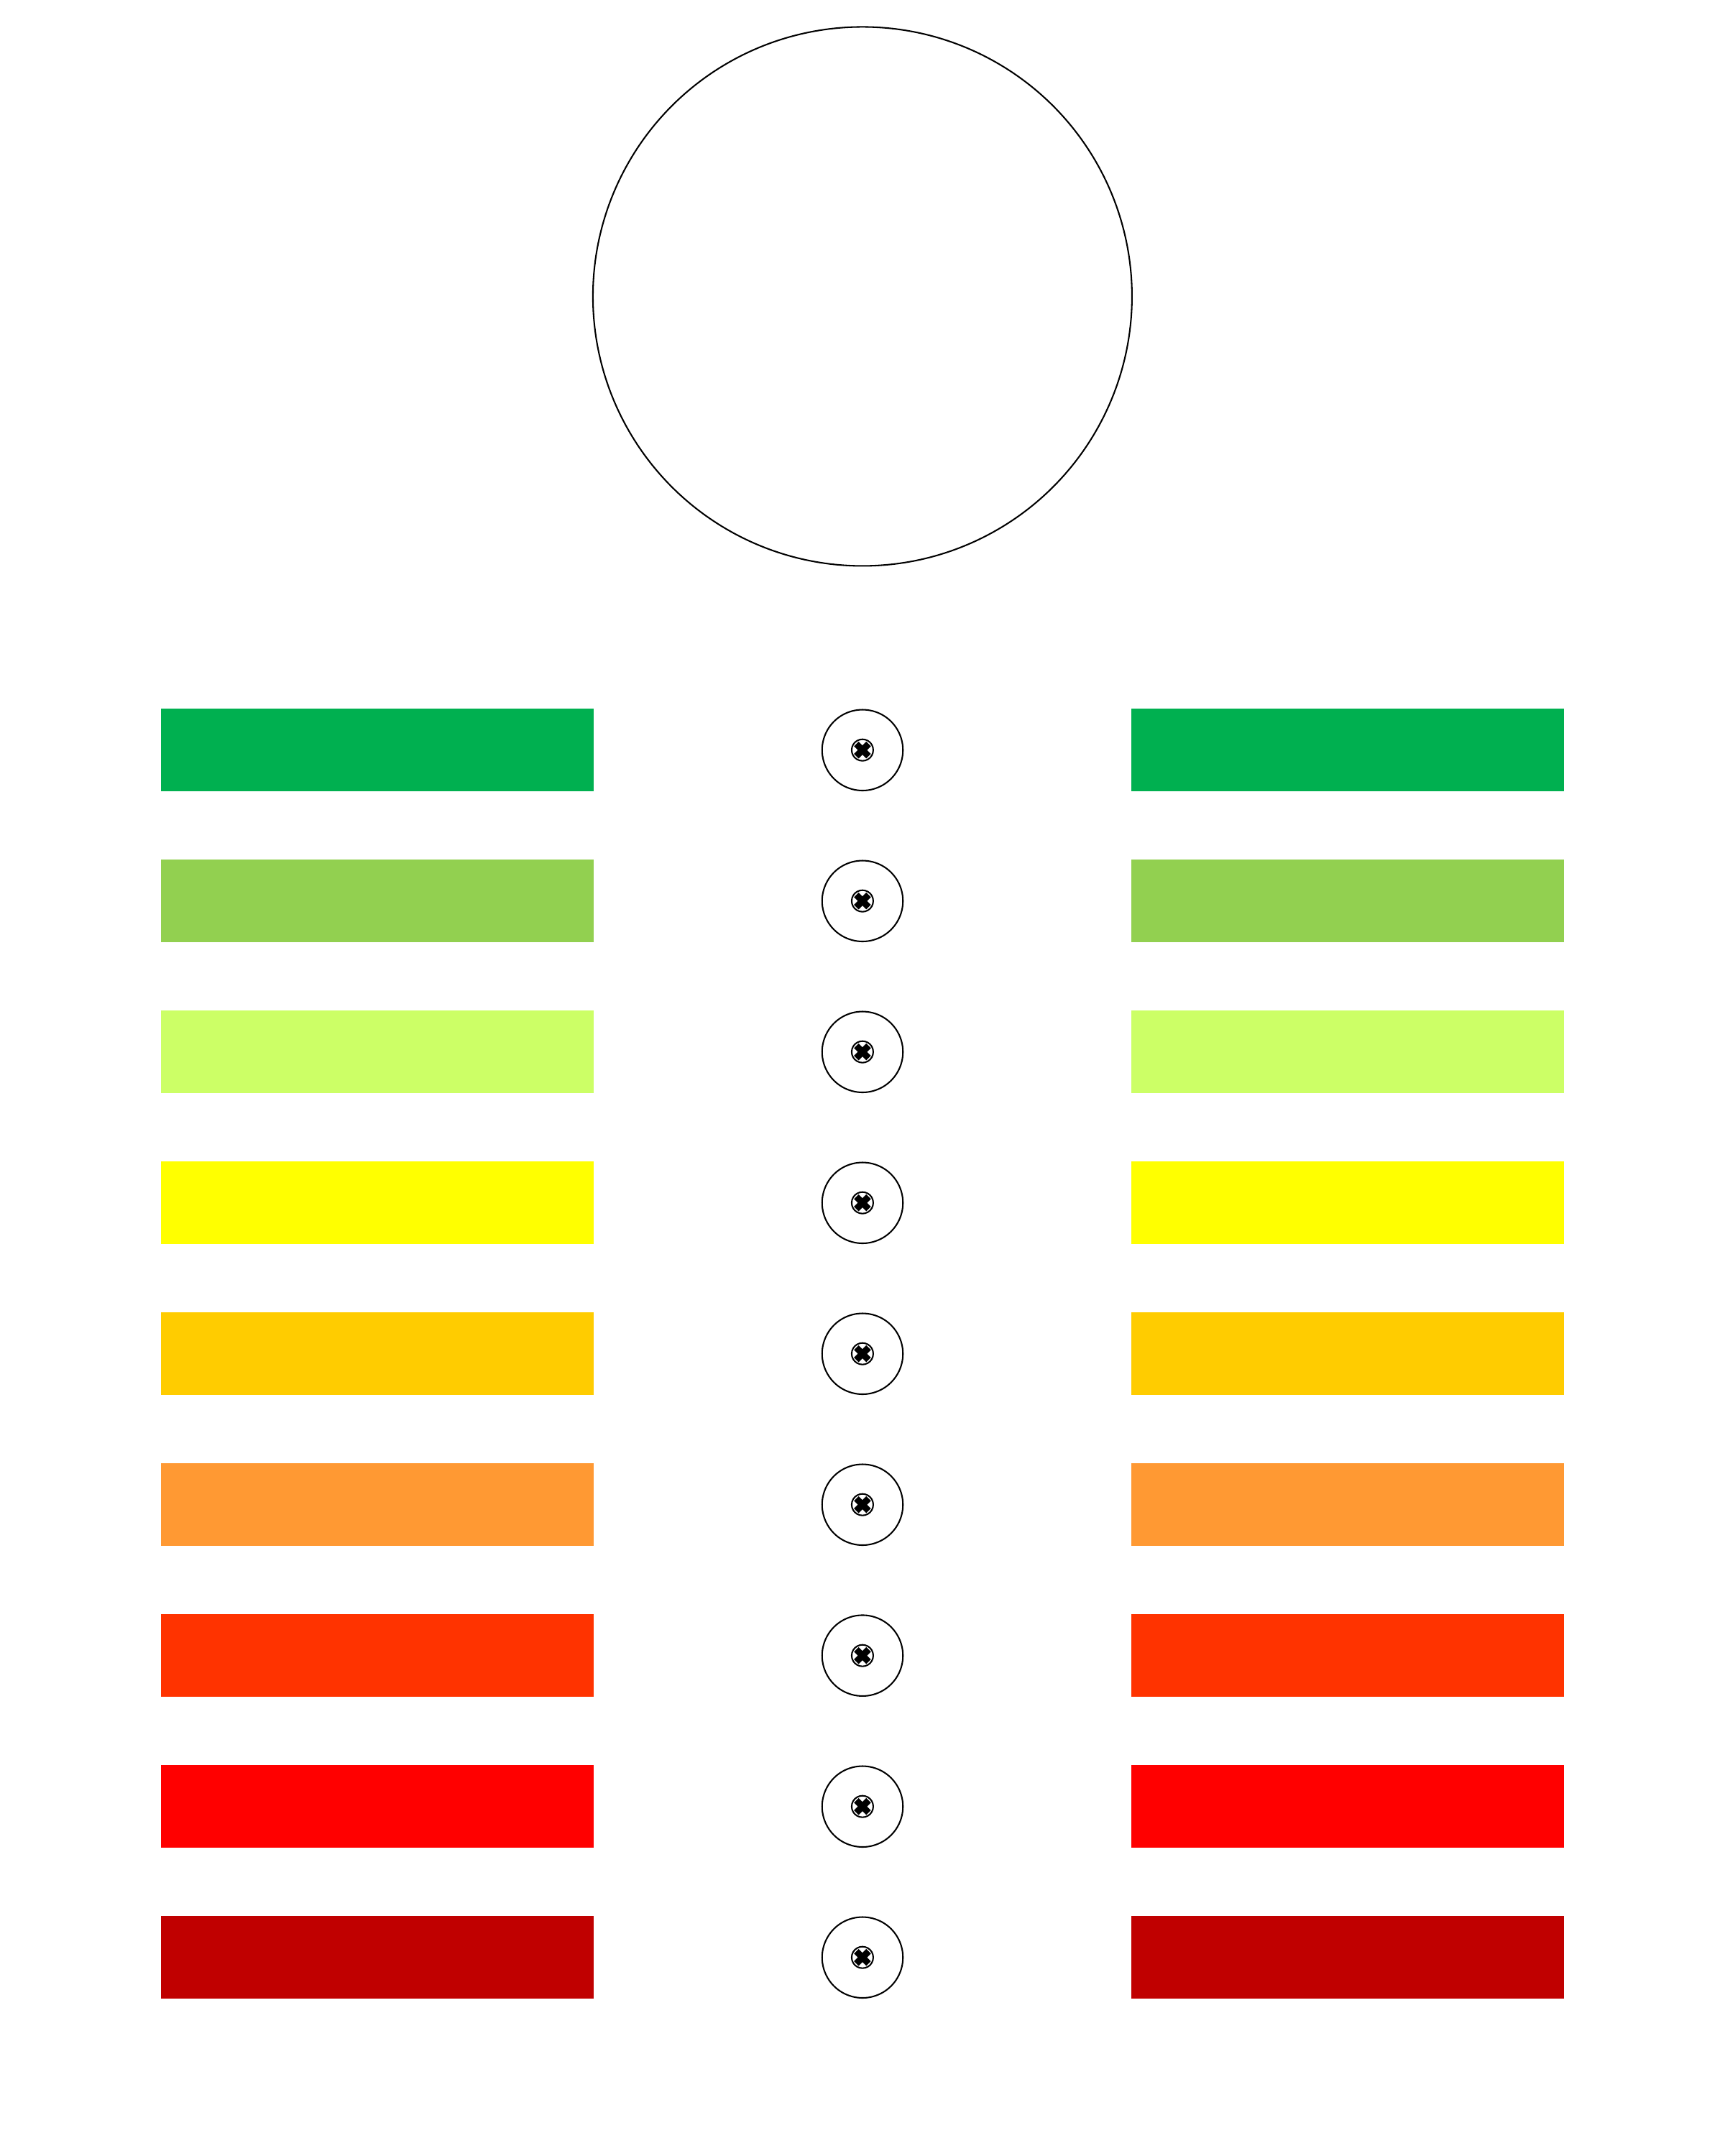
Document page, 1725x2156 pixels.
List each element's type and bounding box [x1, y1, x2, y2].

text_box [850, 889, 874, 913]
text_box [1131, 1463, 1564, 1546]
text_box [1131, 1614, 1564, 1697]
text_box [1131, 860, 1564, 942]
text_box [854, 1948, 871, 1966]
text_box [821, 709, 904, 792]
text_box [821, 1463, 904, 1547]
text_box [854, 1043, 871, 1061]
text_box [161, 1765, 594, 1848]
text_box [854, 1345, 871, 1363]
text_box [821, 1765, 904, 1848]
text_box [821, 1312, 904, 1396]
text_box [1131, 1916, 1564, 1999]
text_box [854, 1496, 871, 1514]
text_box [161, 1463, 594, 1546]
text_box [850, 1342, 874, 1365]
text_box [161, 1312, 594, 1395]
text_box [161, 1161, 594, 1244]
text_box [161, 860, 594, 942]
text_box [161, 1916, 594, 1999]
text_box [821, 1916, 904, 1999]
text_box [850, 1040, 874, 1064]
text_box [1131, 1010, 1564, 1093]
text_box [850, 1795, 874, 1818]
text_box [821, 1010, 904, 1094]
text_box [854, 1646, 871, 1664]
text_box [854, 1797, 871, 1815]
text_box [821, 1161, 904, 1245]
text_box [592, 26, 1133, 567]
text_box [854, 892, 871, 910]
text_box [161, 709, 594, 791]
text_box [854, 1194, 871, 1212]
text_box [1131, 709, 1564, 791]
text_box [821, 860, 904, 943]
text_box [850, 1493, 874, 1516]
text_box [161, 1010, 594, 1093]
text_box [850, 738, 874, 762]
text_box [850, 1644, 874, 1667]
text_box [1131, 1312, 1564, 1395]
text_box [161, 1614, 594, 1697]
text_box [850, 1191, 874, 1215]
text_box [1131, 1765, 1564, 1848]
text_box [854, 741, 871, 759]
text_box [821, 1614, 904, 1697]
text_box [1131, 1161, 1564, 1244]
text_box [850, 1945, 874, 1969]
